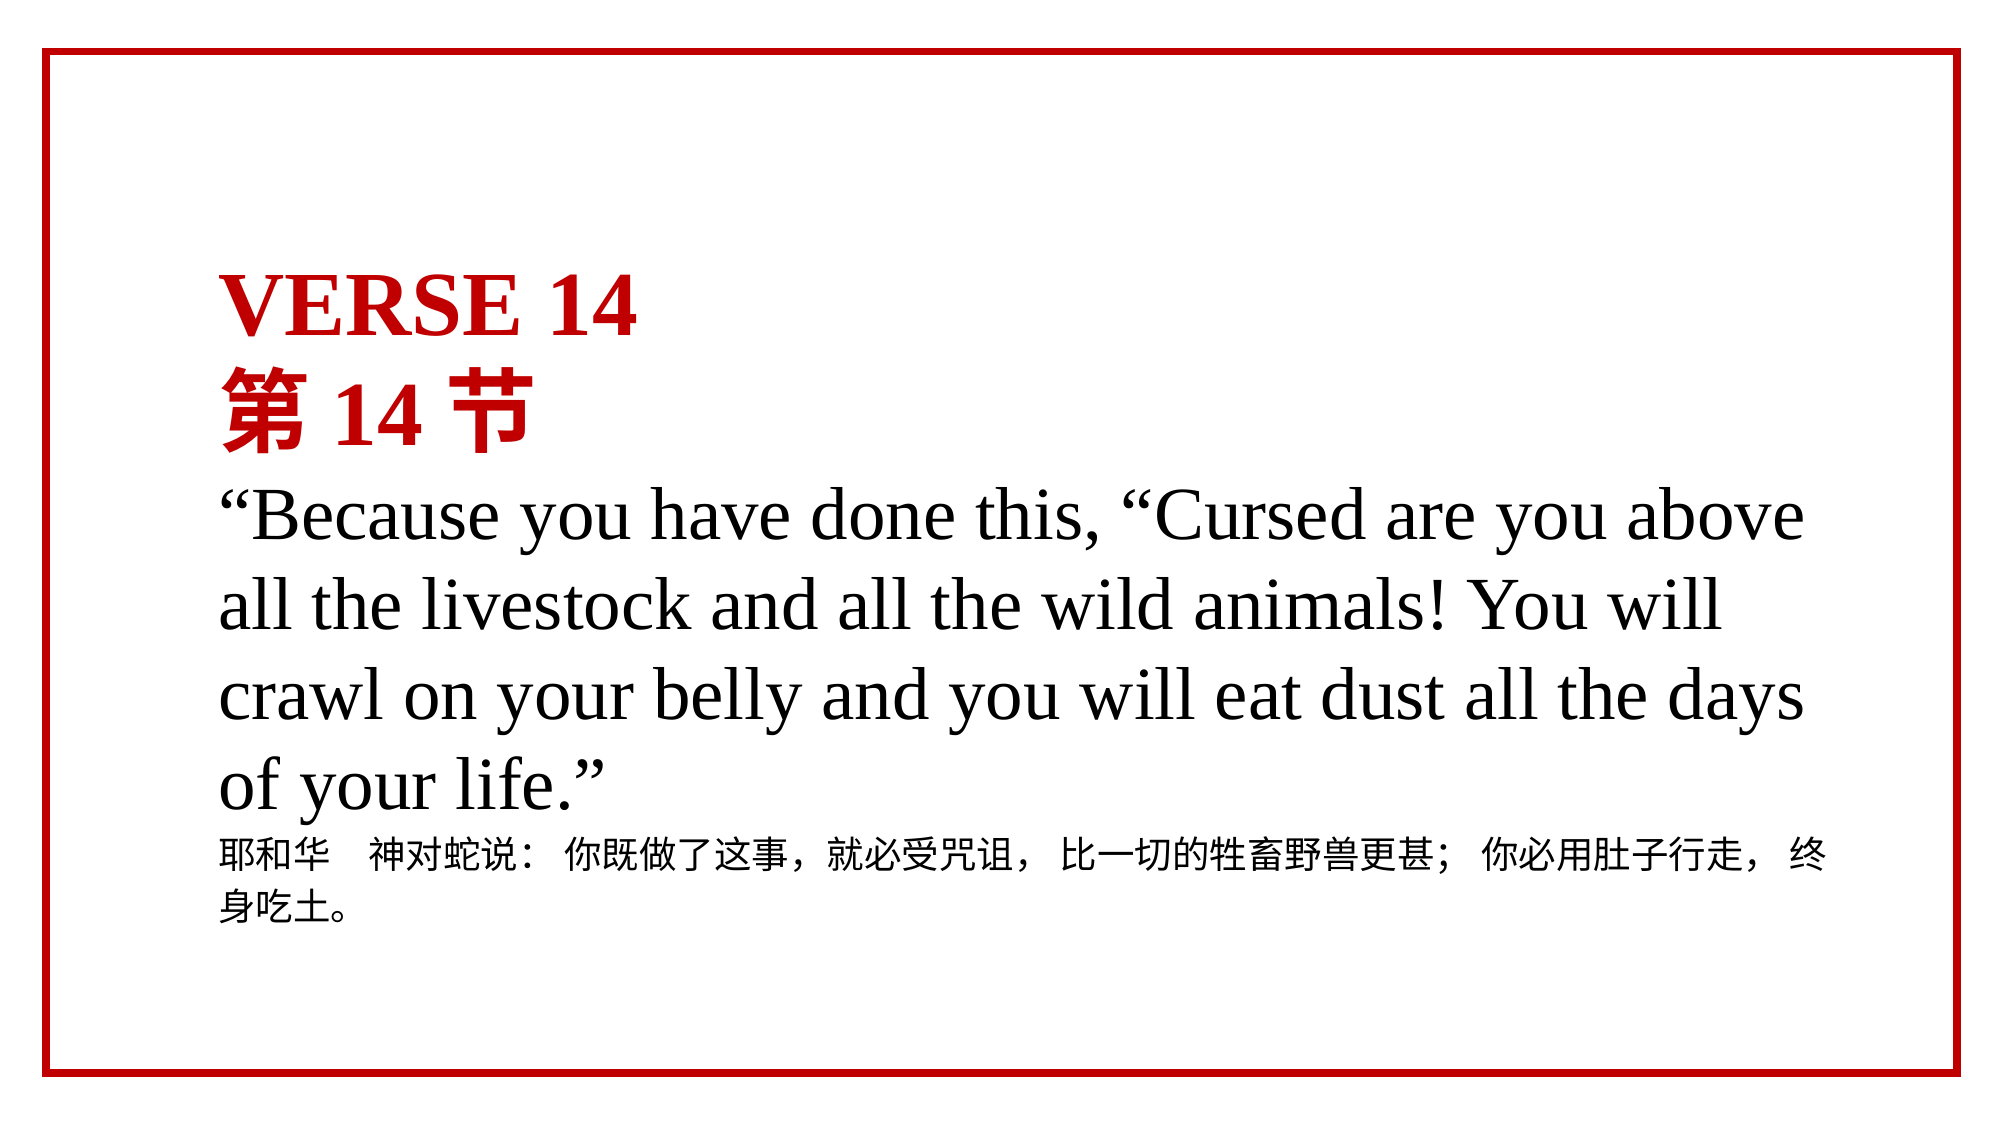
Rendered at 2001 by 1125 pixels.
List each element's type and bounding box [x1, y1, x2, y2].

text_box [45, 50, 1958, 1074]
